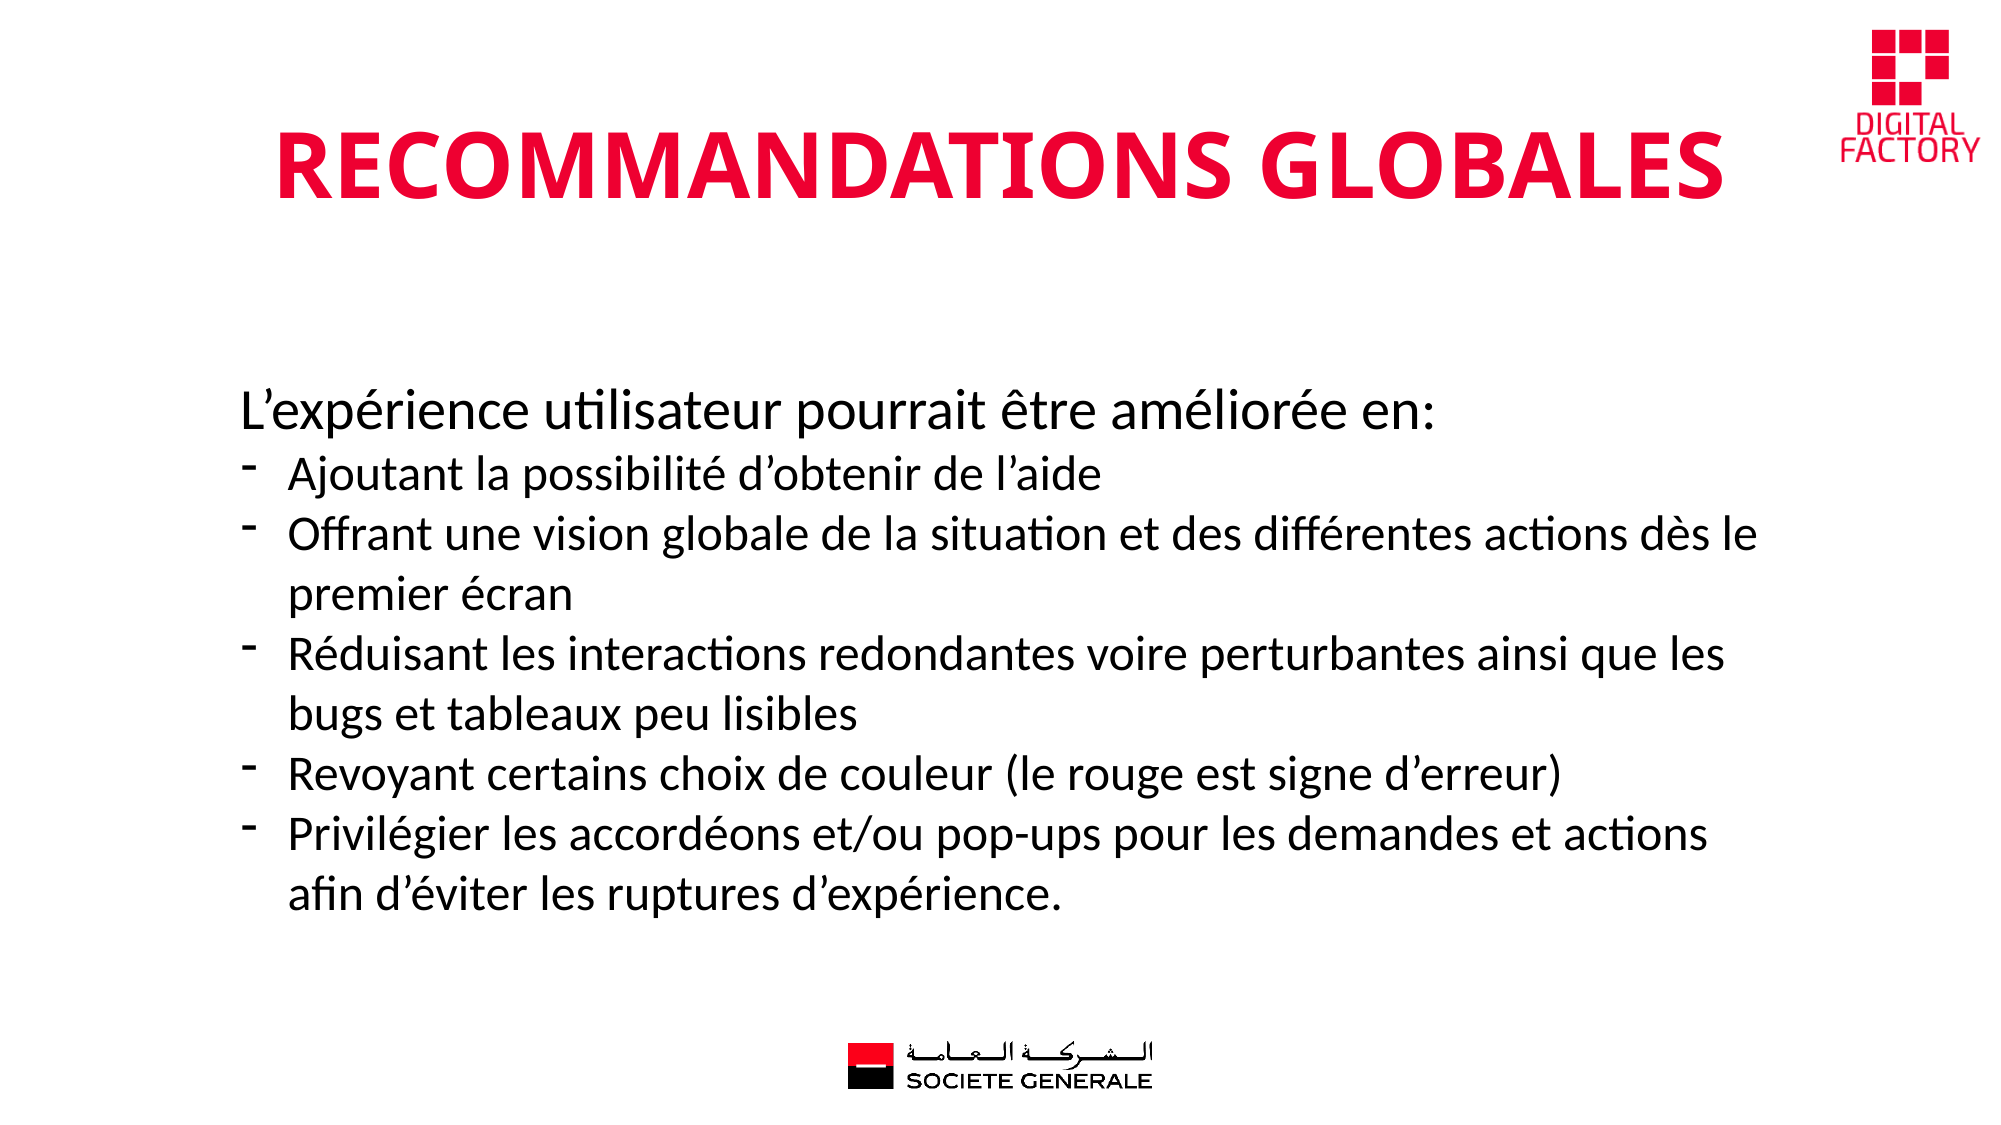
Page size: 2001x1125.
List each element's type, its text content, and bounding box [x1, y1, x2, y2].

picture [848, 1041, 1152, 1089]
picture [1838, 24, 1983, 169]
text_box L’expérience utilisateur pourrait être améliorée en: Ajoutant la possibilité d’obtenir de l’aide Offrant une vision globale de la situation et des différentes actions dès le premier écran Réduisant les interactions redondantes voire perturbantes ainsi que les bugs et tableaux peu lisibles Revoyant certains choix de couleur (le rouge est signe d’erreur) Privilégier les accordéons et/ou pop-ups pour les demandes et actions afin d’éviter les ruptures d’expérience. [226, 363, 1774, 929]
title RECOMMANDATIONS GLOBALES [137, 59, 1863, 278]
